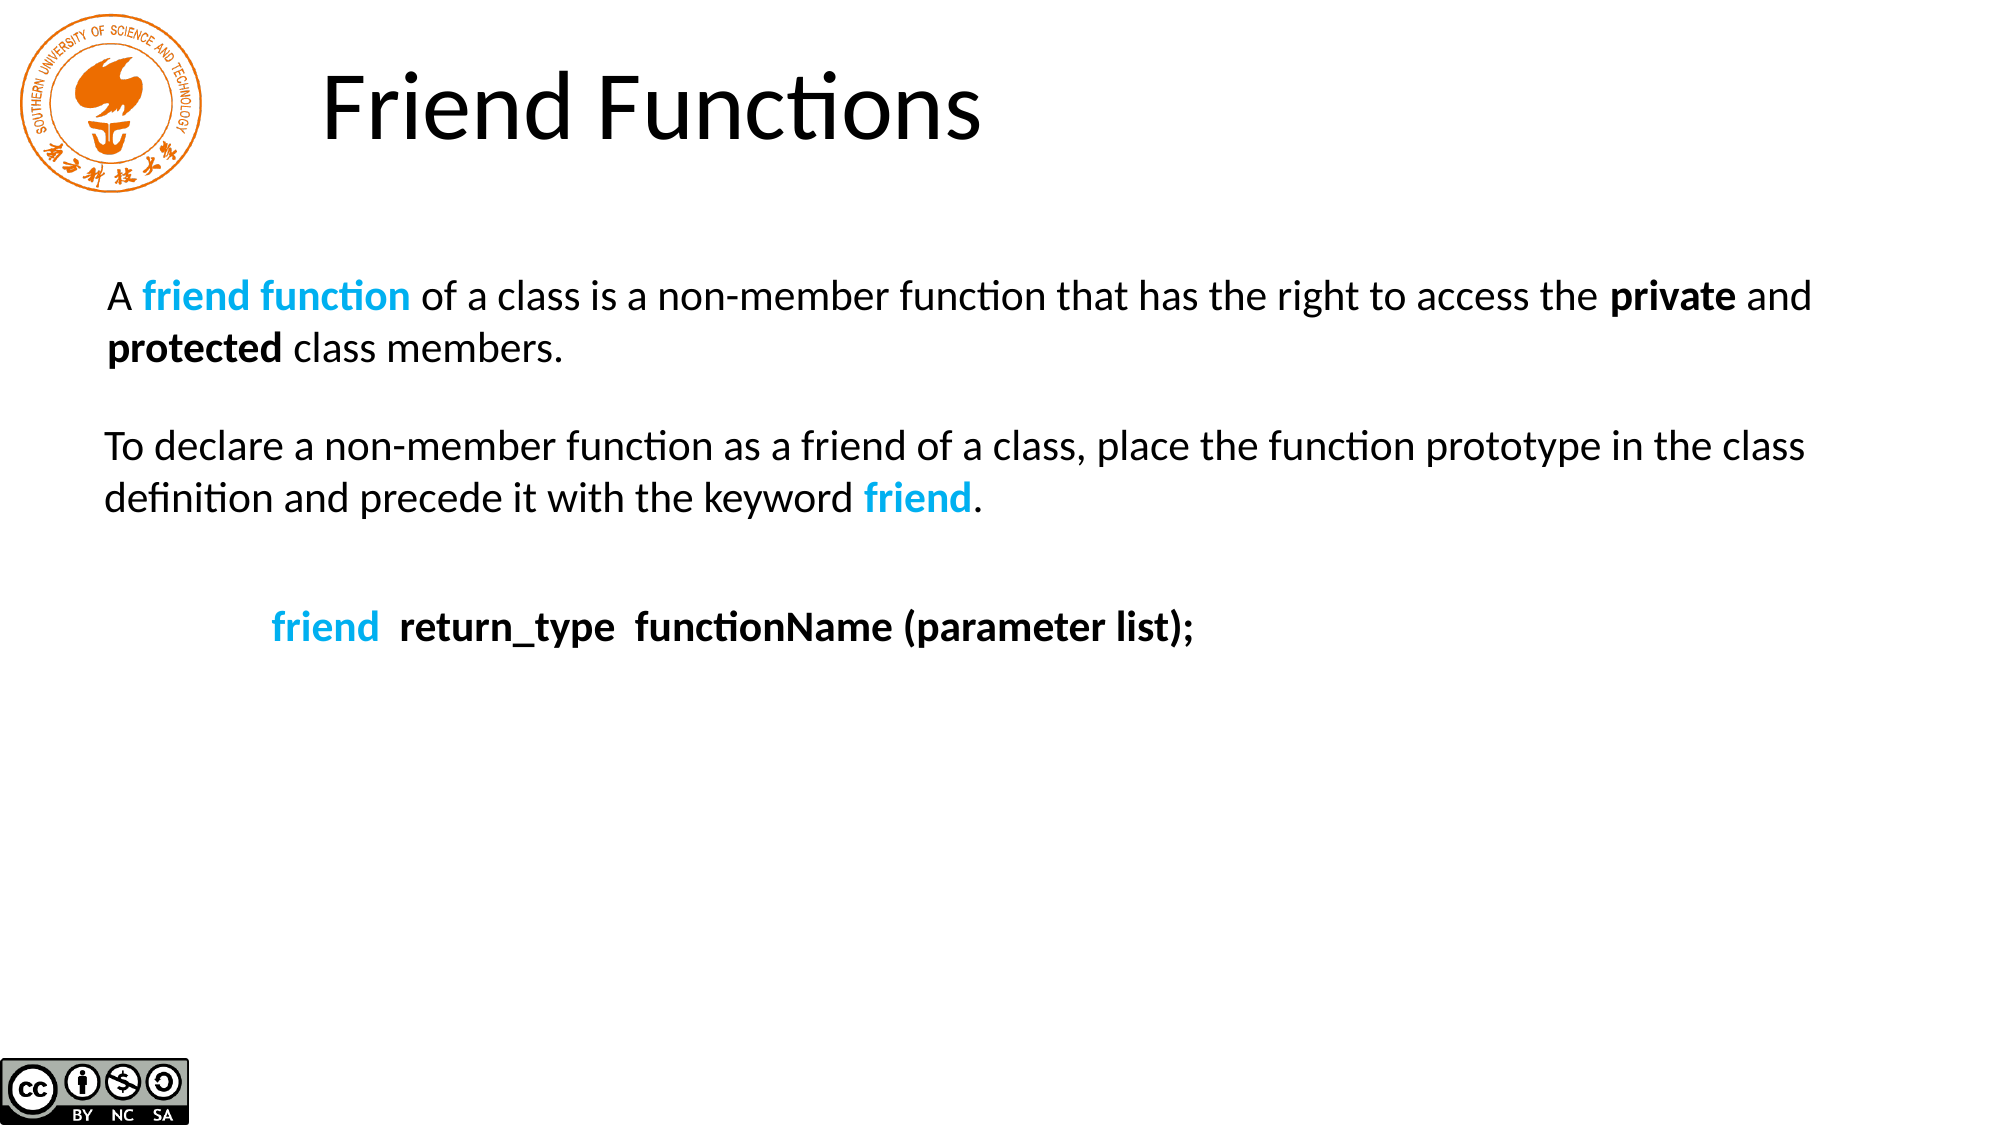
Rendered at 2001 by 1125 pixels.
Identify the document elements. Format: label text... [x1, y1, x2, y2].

text_box A friend function of a class is a non-member function that has the right to access the private and protected class members. [92, 259, 1988, 379]
text_box To declare a non-member function as a friend of a class, place the function prototype in the class definition and precede it with the keyword friend. [89, 409, 1985, 529]
title Friend Functions [305, 42, 1286, 173]
picture [18, 11, 202, 194]
picture [0, 1058, 189, 1125]
text_box friend return_type functionName (parameter list); [256, 590, 1404, 658]
